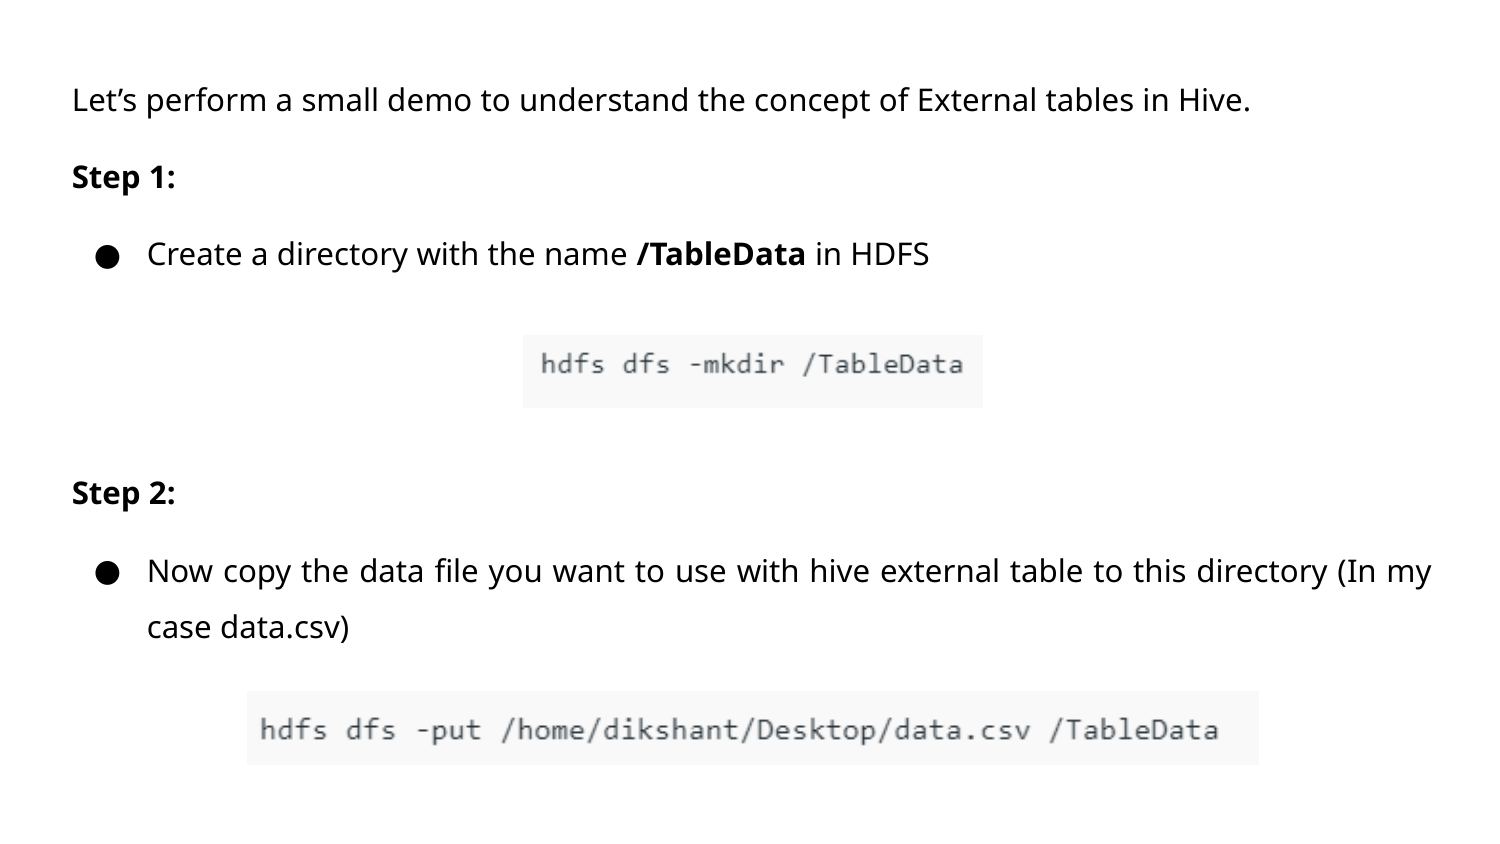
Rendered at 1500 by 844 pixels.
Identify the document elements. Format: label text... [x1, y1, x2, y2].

picture [523, 334, 983, 408]
picture [247, 691, 1259, 765]
list Let’s perform a small demo to understand the concept of External tables in Hive. Step 1: Create a directory with the name /TableData in HDFS Step 2: Now copy the data file you want to use with hive external table to this directory (In my case data.csv) [56, 46, 1449, 820]
